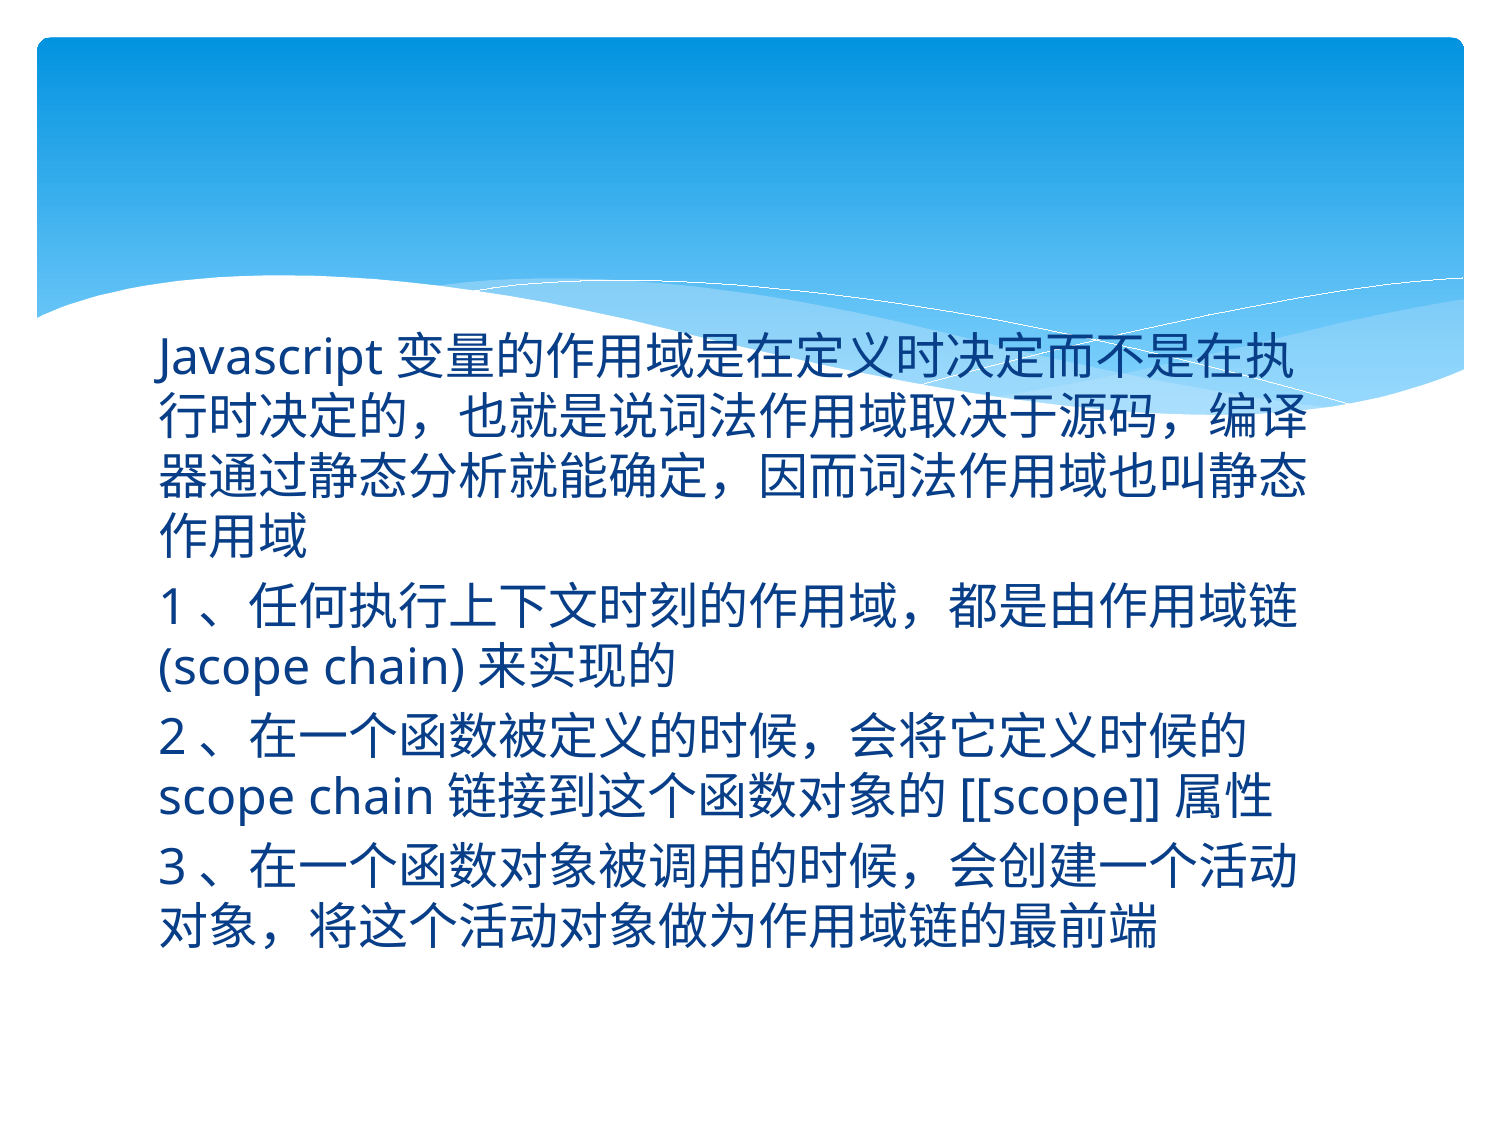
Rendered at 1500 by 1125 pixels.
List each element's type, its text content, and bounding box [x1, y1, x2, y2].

list Javascript变量的作用域是在定义时决定而不是在执行时决定的，也就是说词法作用域取决于源码，编译器通过静态分析就能确定，因而词法作用域也叫静态作用域 1、任何执行上下文时刻的作用域，都是由作用域链(scope chain)来实现的 2、在一个函数被定义的时候，会将它定义时候的scope chain链接到这个函数对象的[[scope]]属性 3、在一个函数对象被调用的时候，会创建一个活动对象，将这个活动对象做为作用域链的最前端 [143, 316, 1359, 1005]
